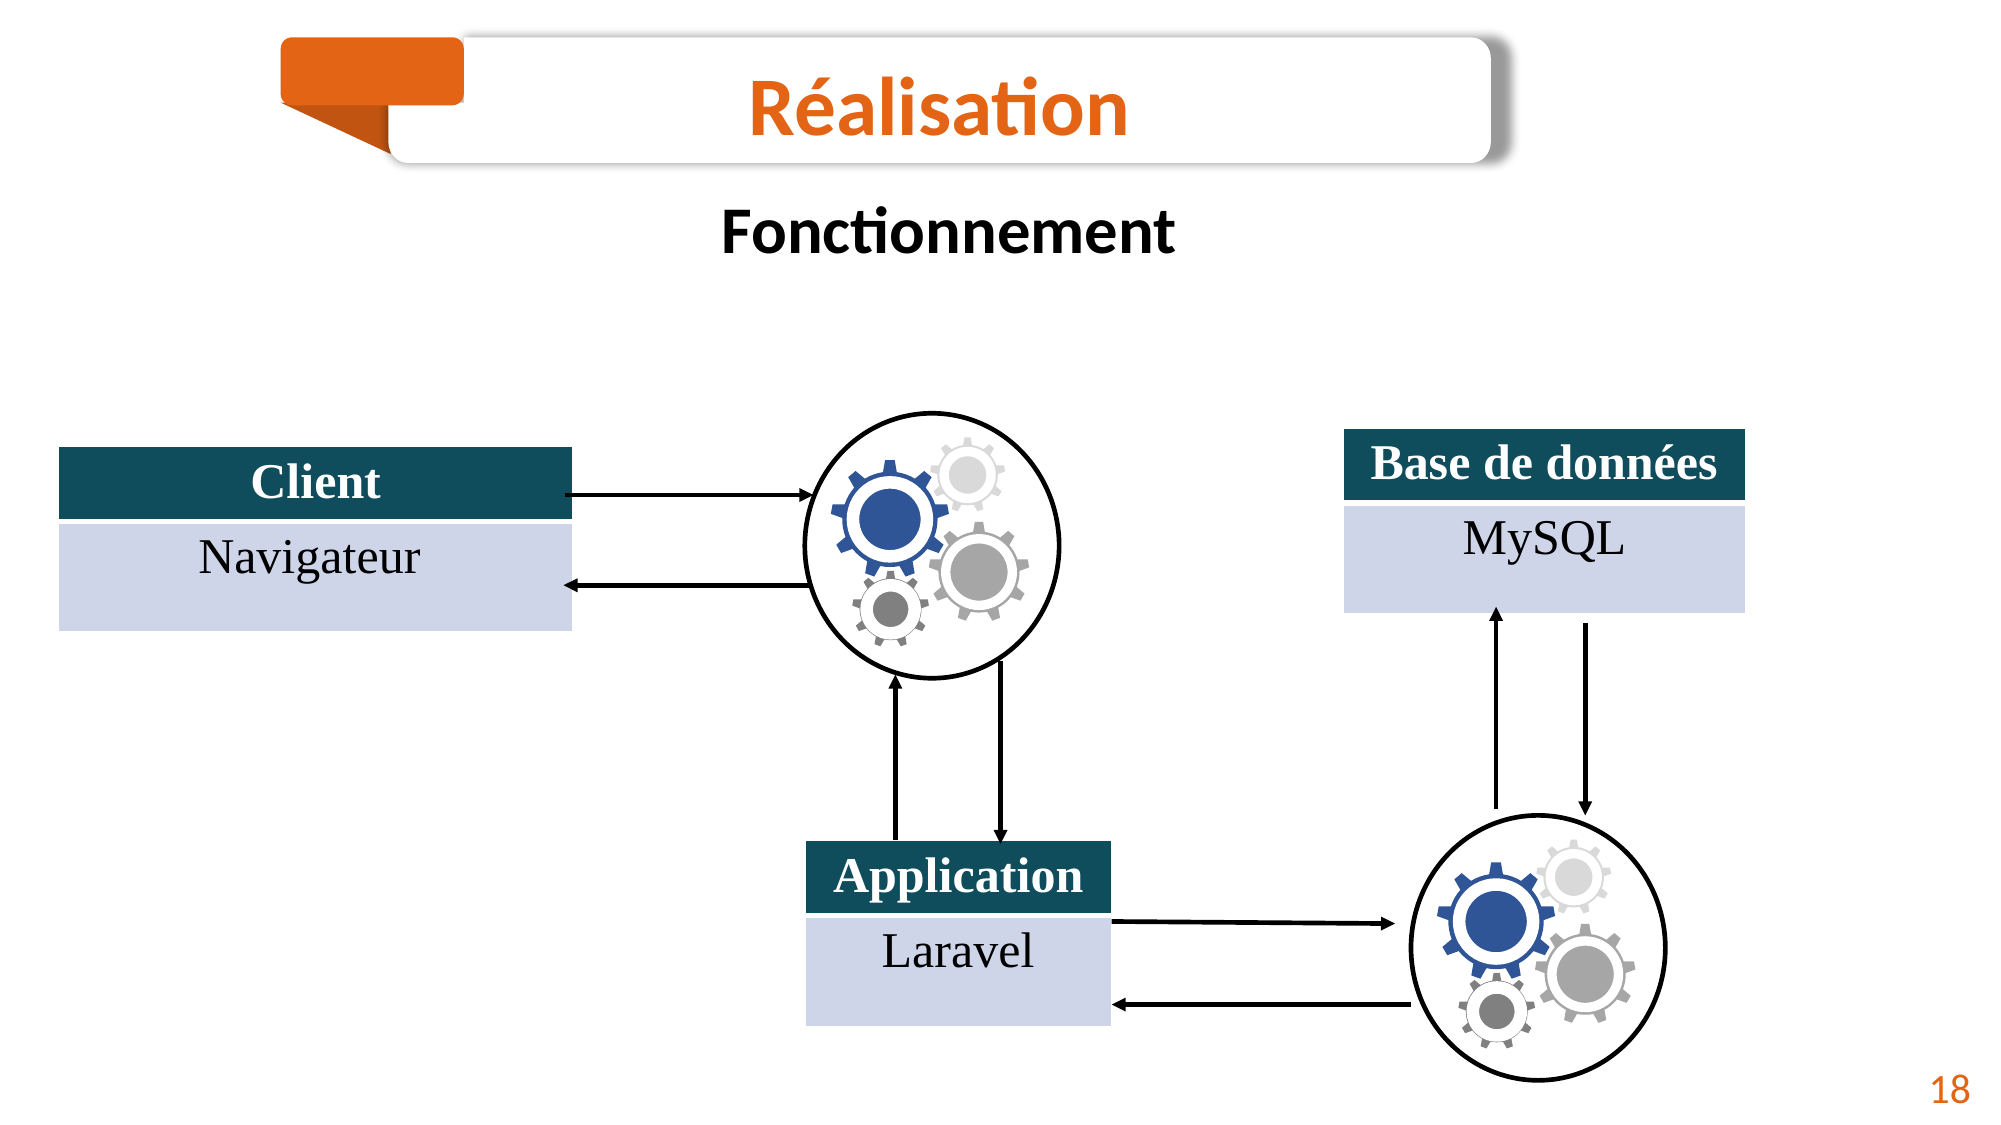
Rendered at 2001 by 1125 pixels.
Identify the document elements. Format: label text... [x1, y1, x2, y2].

table_header Client [59, 447, 572, 519]
text_box [803, 412, 1061, 680]
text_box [1436, 861, 1556, 982]
table_header Base de données [1344, 429, 1745, 500]
text_box 18 [1913, 1054, 2000, 1120]
table_cell MySQL [1344, 506, 1745, 613]
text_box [851, 570, 930, 648]
text_box [1409, 814, 1667, 1082]
text_box Fonctionnement [480, 178, 1419, 274]
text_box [929, 437, 1006, 513]
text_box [1534, 923, 1636, 1025]
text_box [1458, 972, 1536, 1051]
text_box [1535, 839, 1612, 915]
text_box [280, 37, 1491, 164]
table_cell Navigateur [59, 524, 572, 631]
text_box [830, 459, 950, 579]
table_cell Laravel [806, 918, 1111, 1026]
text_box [928, 521, 1030, 623]
table_header Application [806, 841, 1111, 913]
